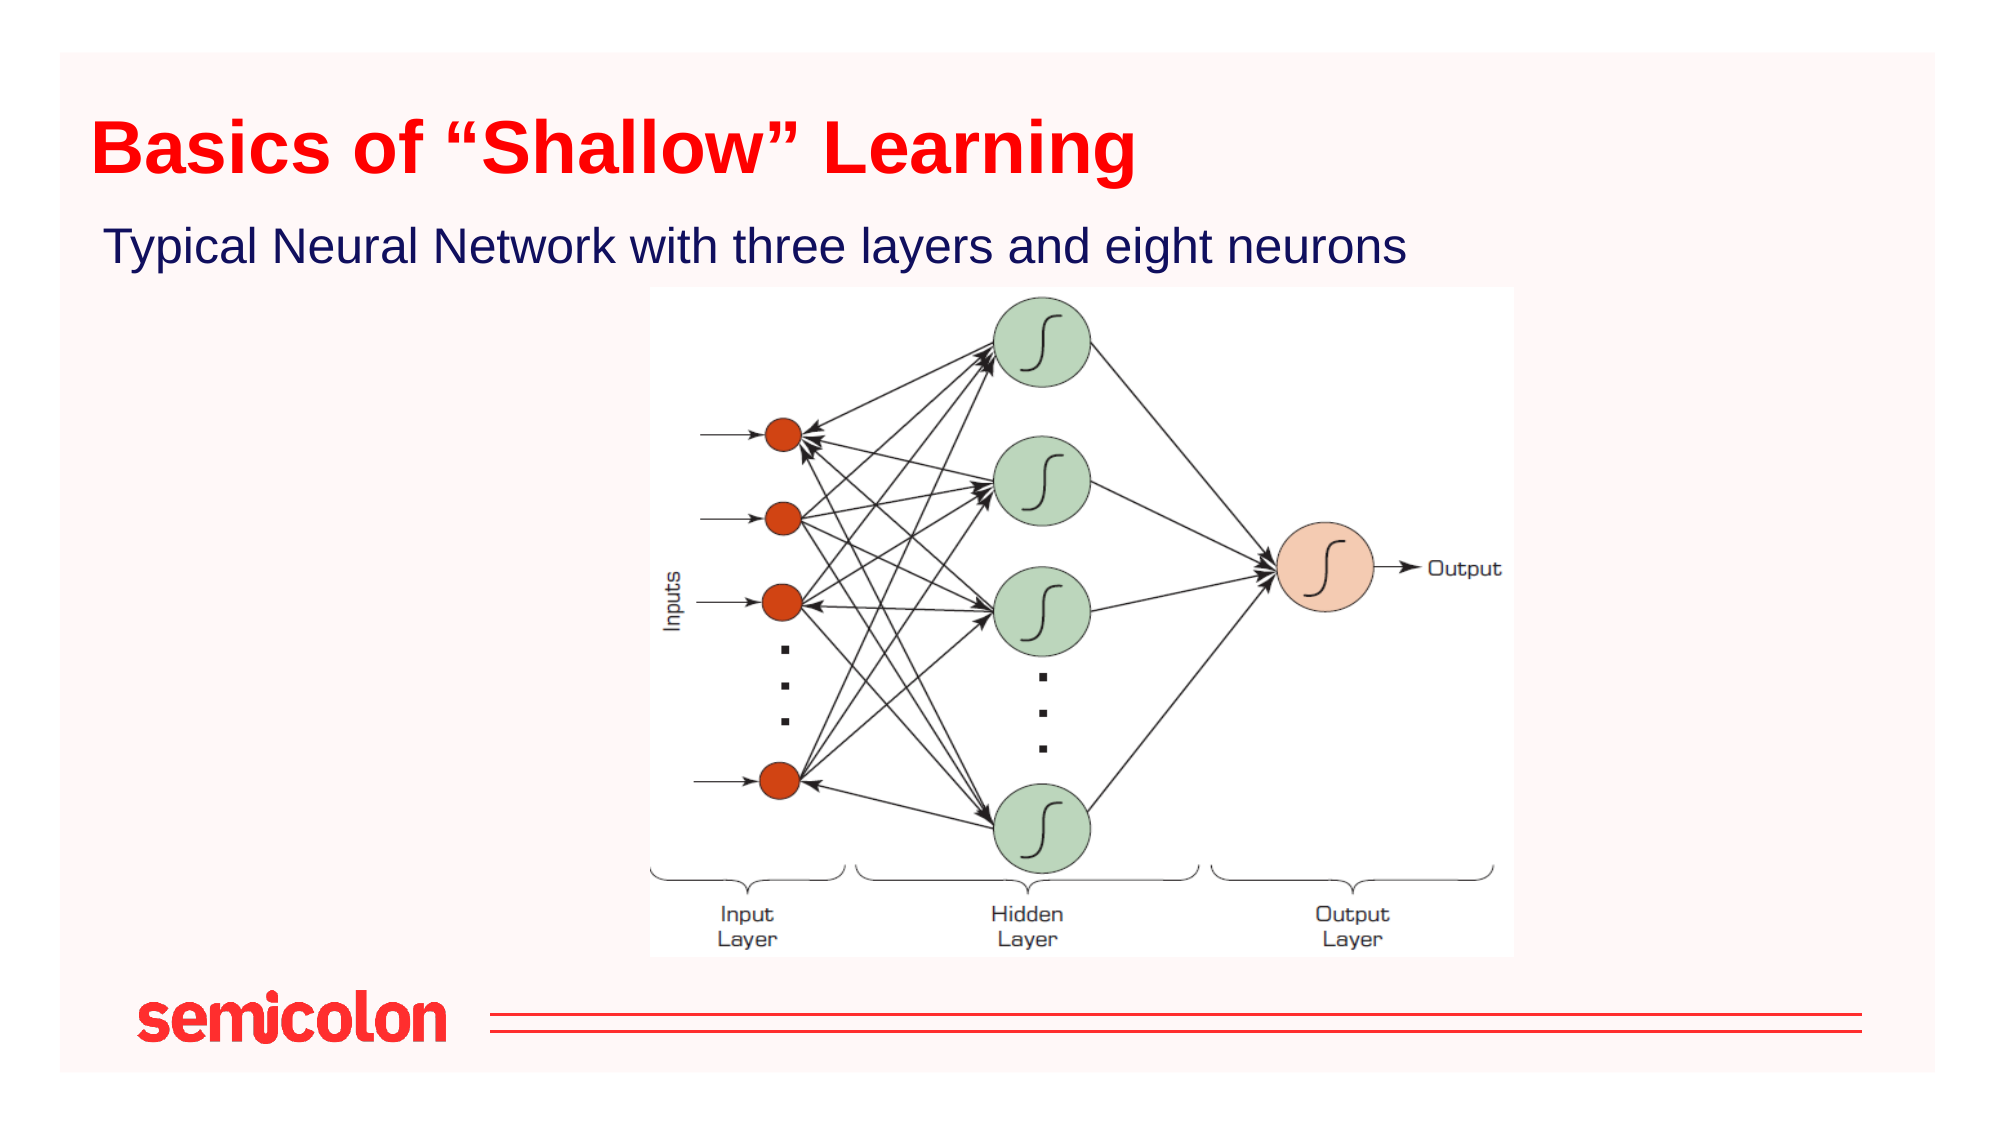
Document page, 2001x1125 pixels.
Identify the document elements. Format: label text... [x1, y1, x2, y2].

list Typical Neural Network with three layers and eight neurons [87, 212, 1813, 866]
picture [649, 287, 1515, 957]
title Basics of “Shallow” Learning [75, 47, 1800, 251]
picture [137, 990, 446, 1044]
